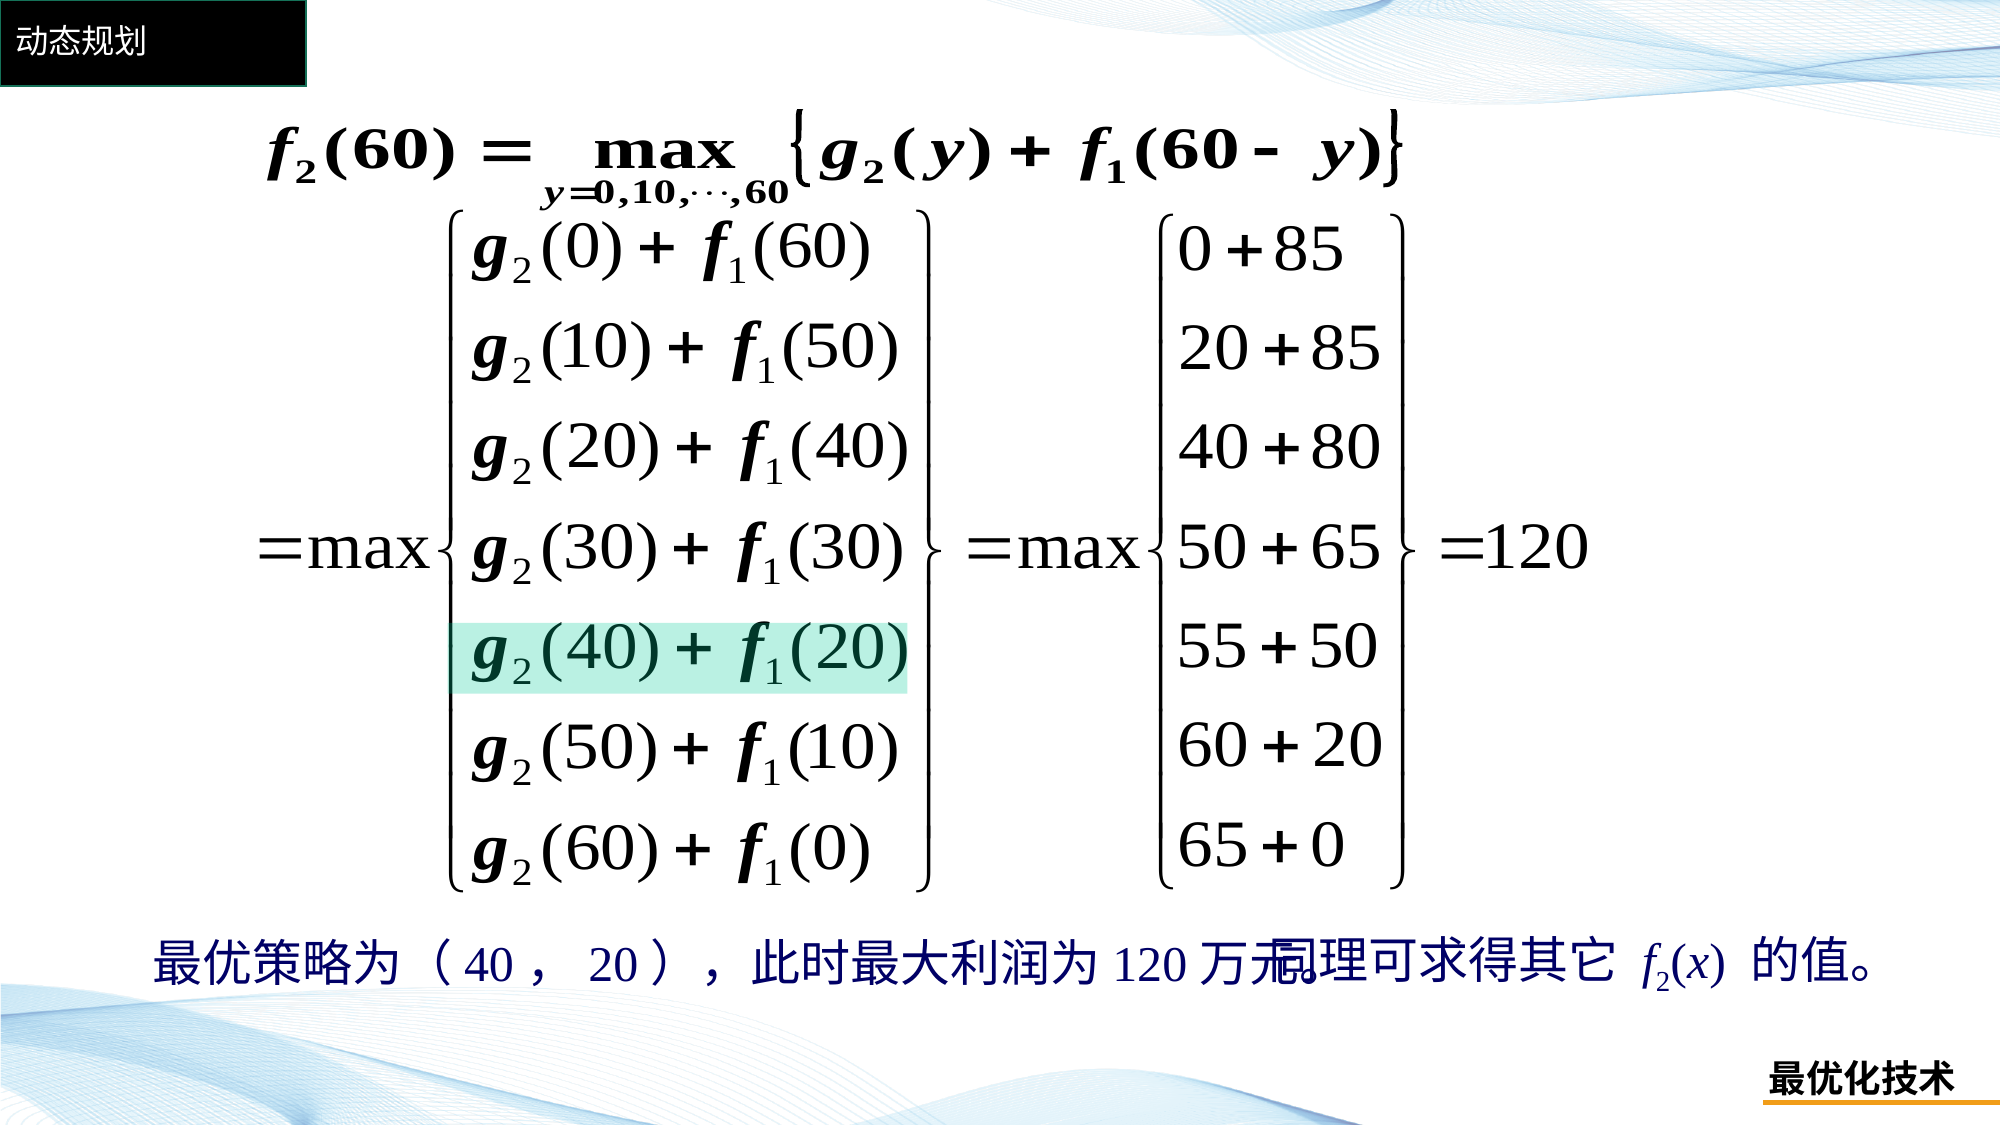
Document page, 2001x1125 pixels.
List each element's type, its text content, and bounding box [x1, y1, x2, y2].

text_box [241, 198, 1602, 905]
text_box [241, 109, 1421, 223]
picture [2, 977, 1590, 1125]
text_box 同理可求得其它 f2(x) 的值。 [1253, 921, 2000, 1005]
text_box 最优策略为（40，20），此时最大利润为120万元。 [137, 923, 1253, 999]
title 动态规划 [0, 0, 1725, 86]
picture [885, 1, 1999, 148]
